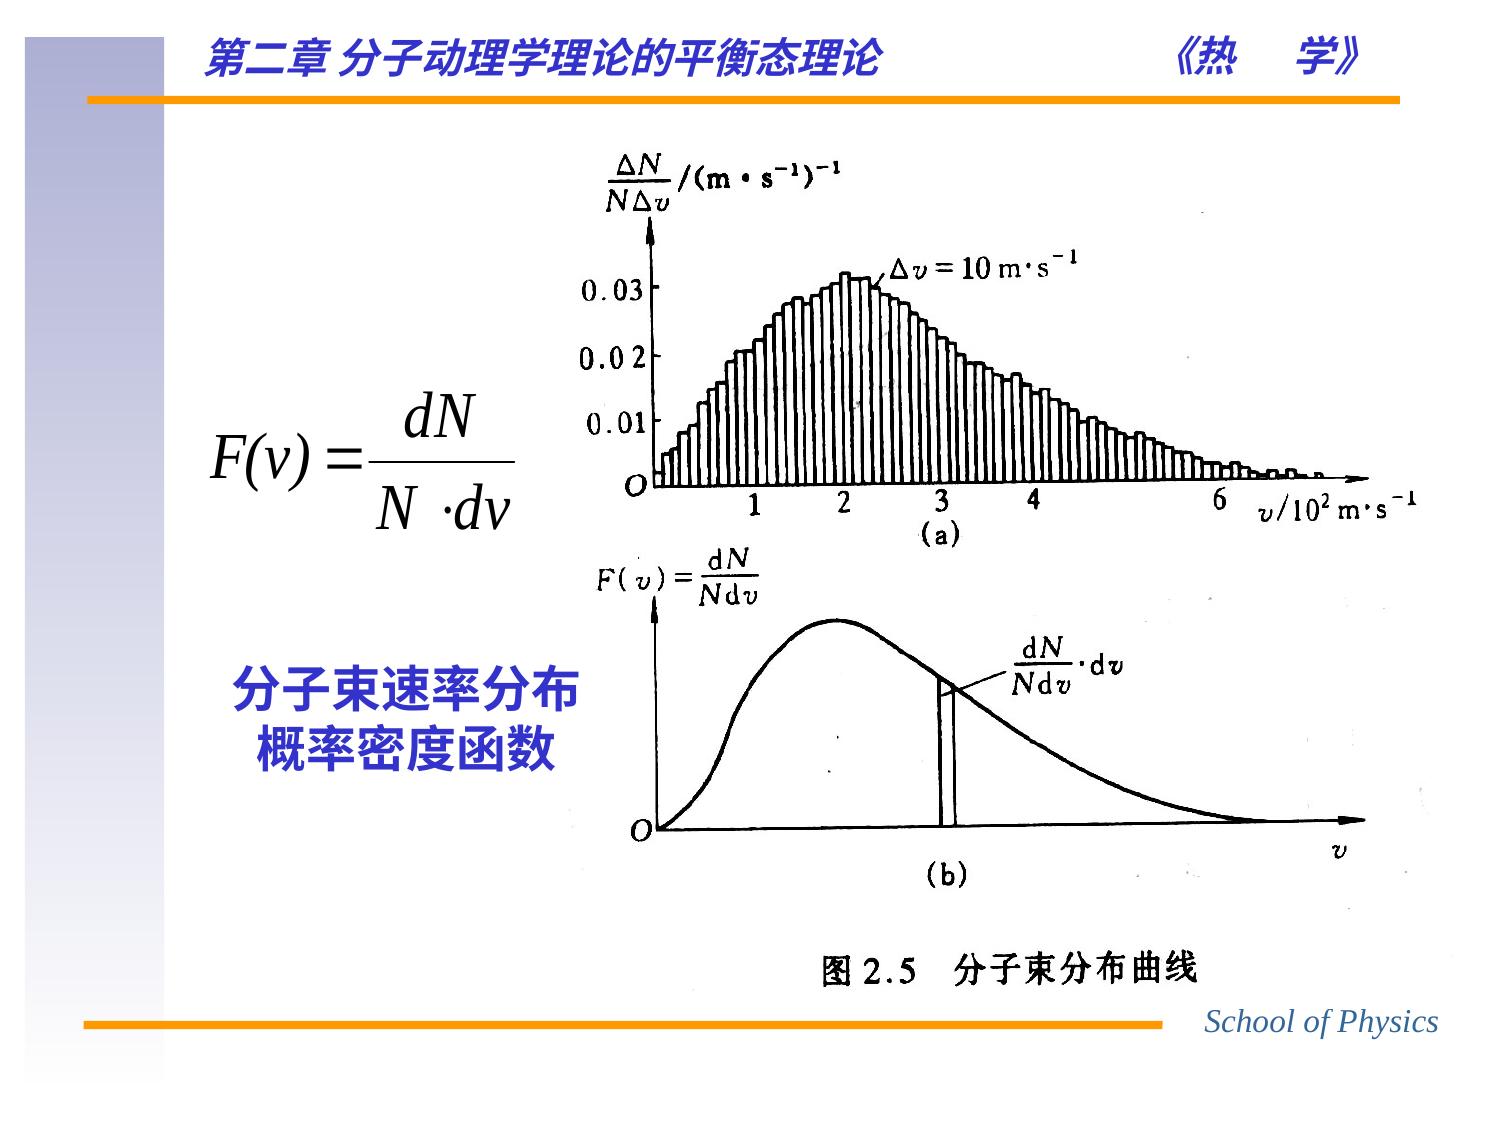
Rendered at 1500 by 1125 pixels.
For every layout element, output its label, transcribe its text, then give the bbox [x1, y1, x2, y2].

picture [562, 124, 1459, 1009]
text_box 分子束速率分布概率密度函数 [200, 649, 557, 788]
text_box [199, 374, 526, 545]
